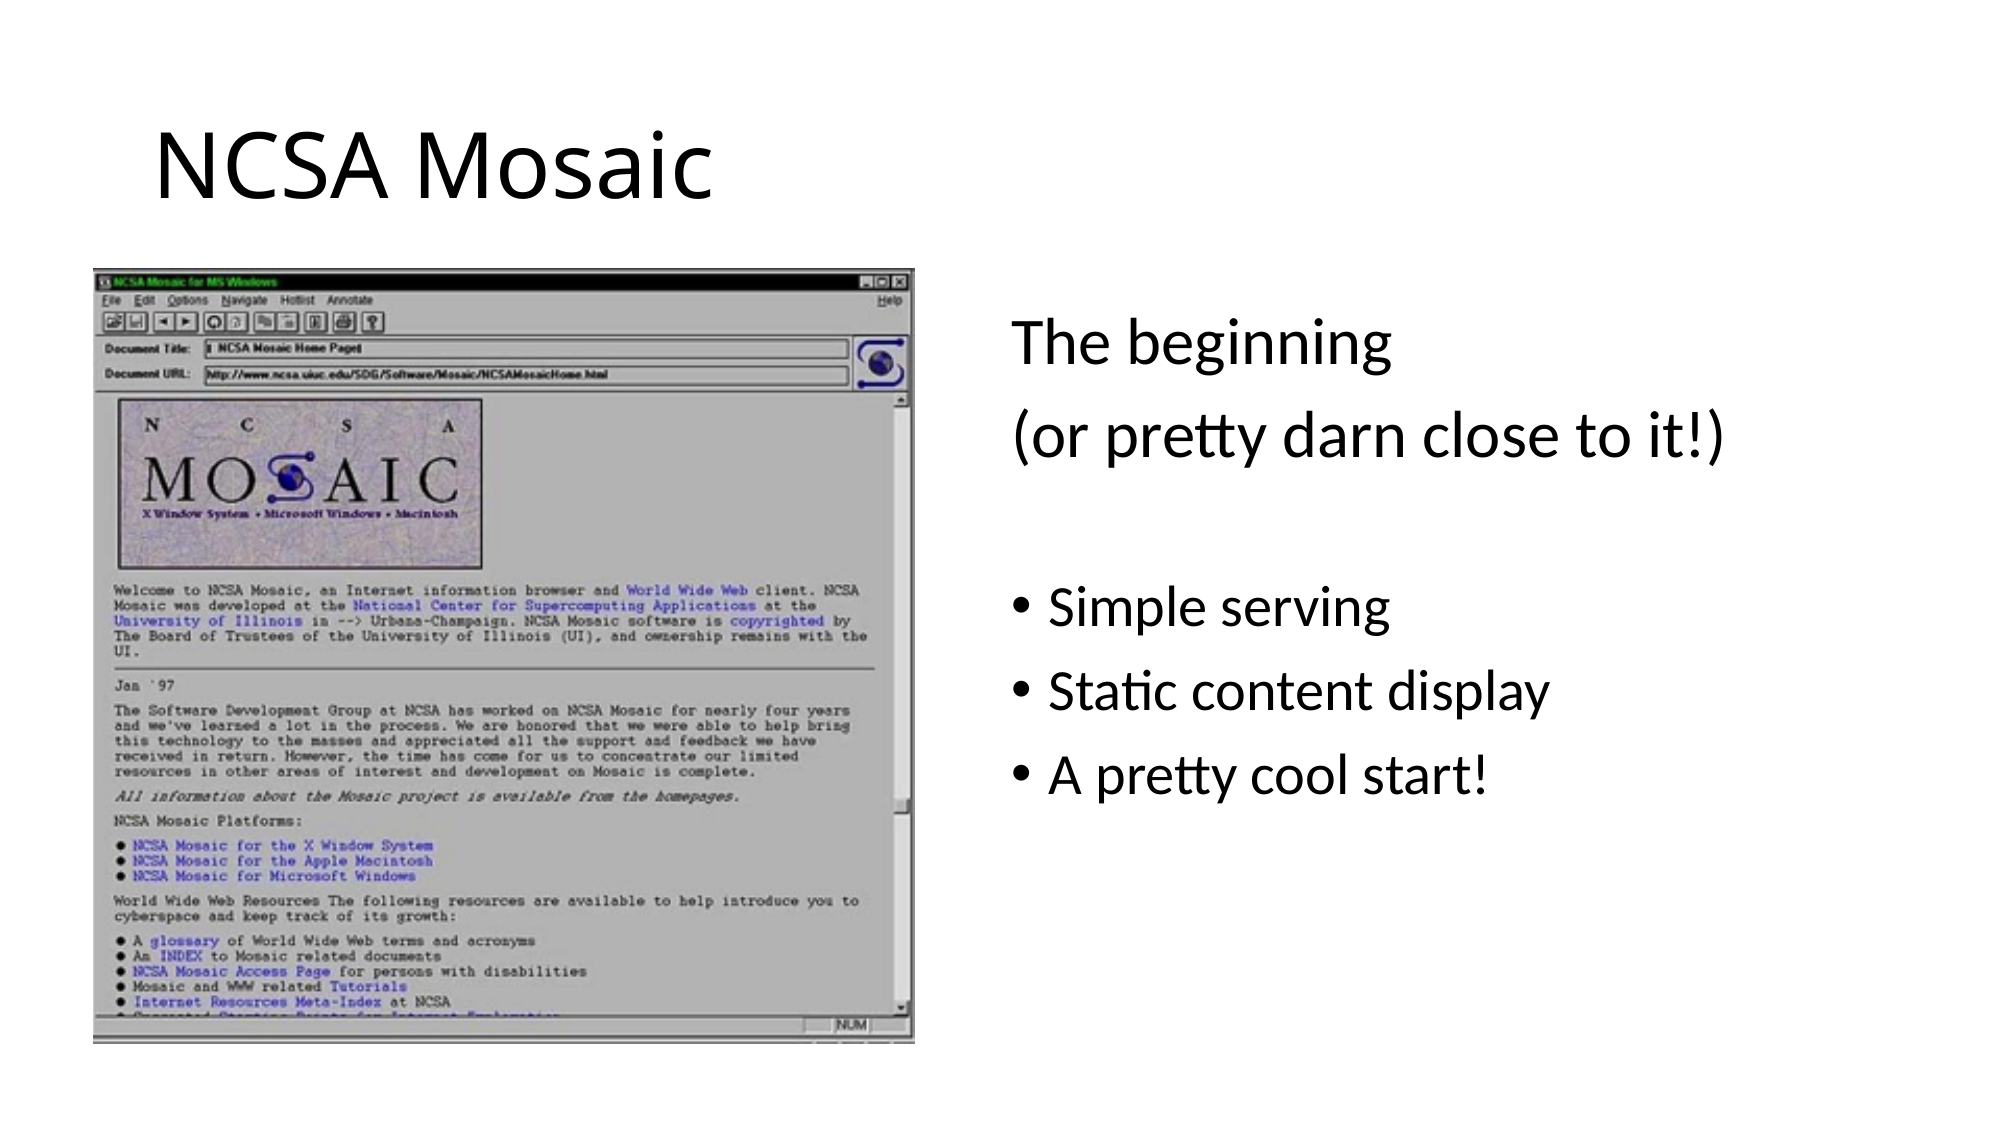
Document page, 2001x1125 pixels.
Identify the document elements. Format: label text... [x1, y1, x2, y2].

title NCSA Mosaic [137, 59, 1863, 278]
list The beginning (or pretty darn close to it!) Simple serving Static content display A pretty cool start! [996, 299, 1863, 1014]
picture [93, 268, 915, 1044]
